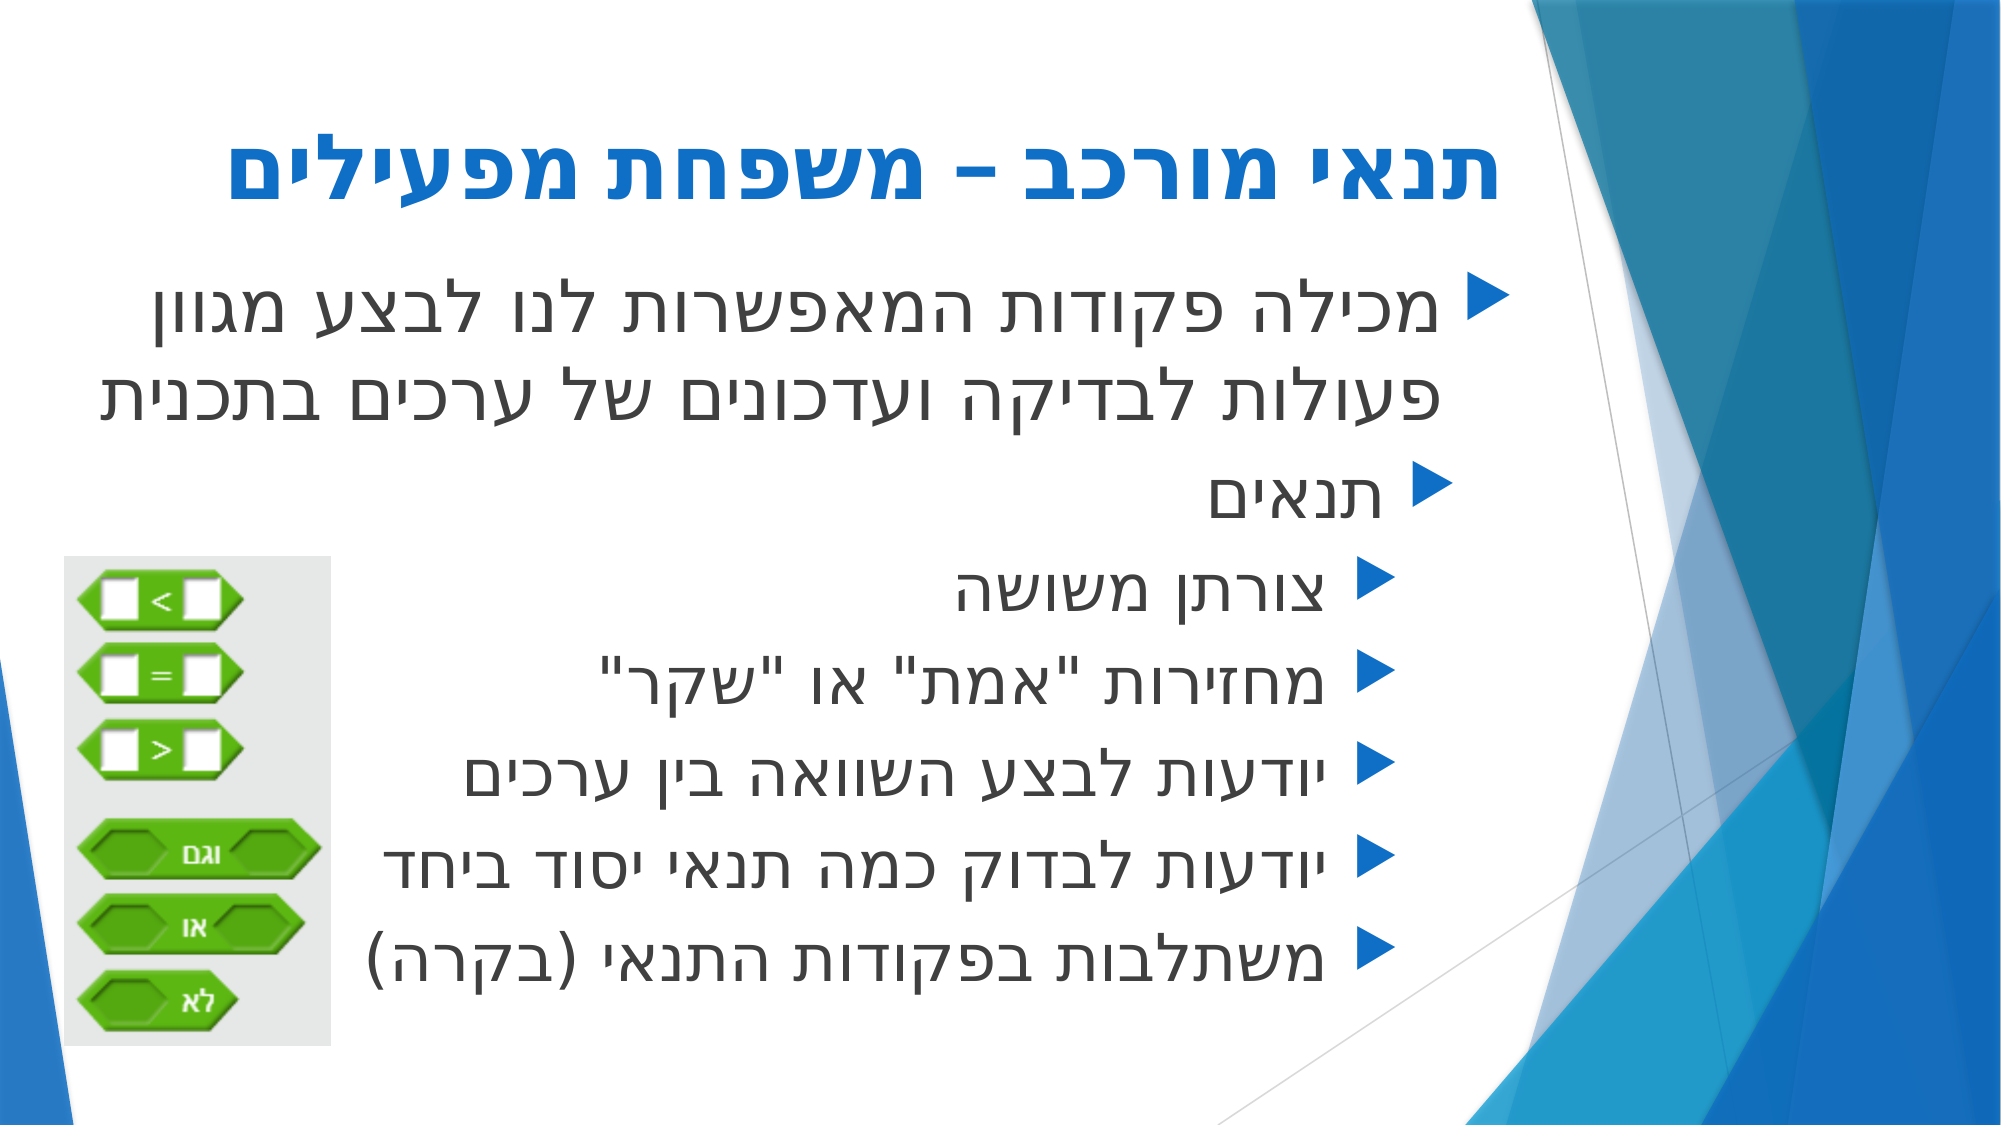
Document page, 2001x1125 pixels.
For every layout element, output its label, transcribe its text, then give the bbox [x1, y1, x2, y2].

title תנאי מורכב – משפחת מפעילים [111, 99, 1522, 251]
list מכילה פקודות המאפשרות לנו לבצע מגוון פעולות לבדיקה ועדכונים של ערכים בתכנית תנאים צורתן משושה מחזירות "אמת" או "שקר" יודעות לבצע השוואה בין ערכים יודעות לבדוק כמה תנאי יסוד ביחד משתלבות בפקודות התנאי (בקרה) [60, 251, 1526, 1065]
picture [63, 556, 331, 1046]
